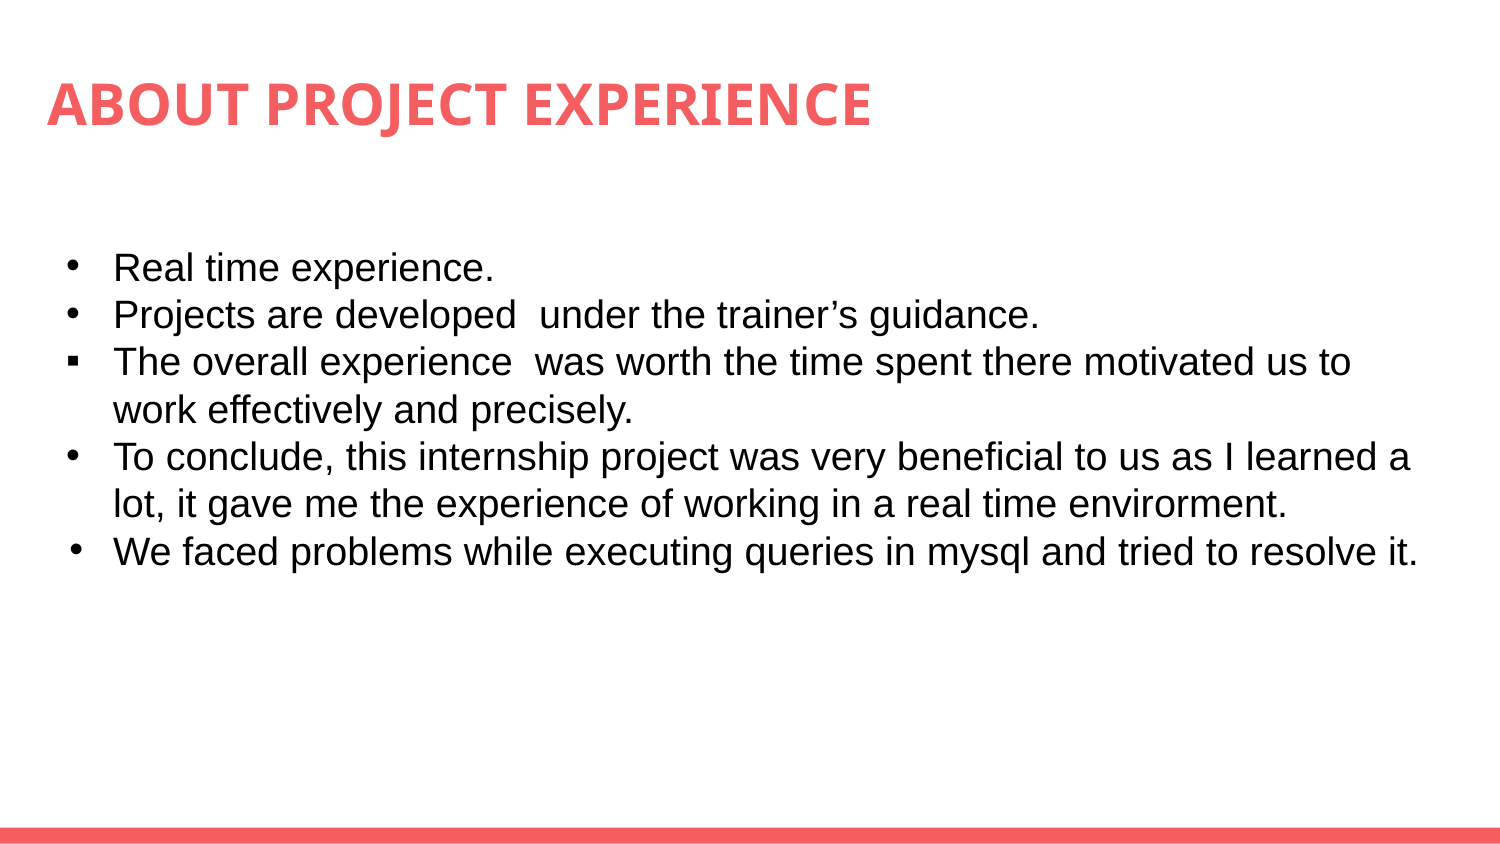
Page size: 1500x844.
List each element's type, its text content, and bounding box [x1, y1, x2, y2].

title ABOUT PROJECT EXPERIENCE [32, 52, 1430, 156]
list Real time experience. Projects are developed under the trainer’s guidance. The overall experience was worth the time spent there motivated us to work effectively and precisely. To conclude, this internship project was very beneficial to us as I learned a lot, it gave me the experience of working in a real time envirorment. We faced problems while executing queries in mysql and tried to resolve it. [51, 189, 1449, 750]
